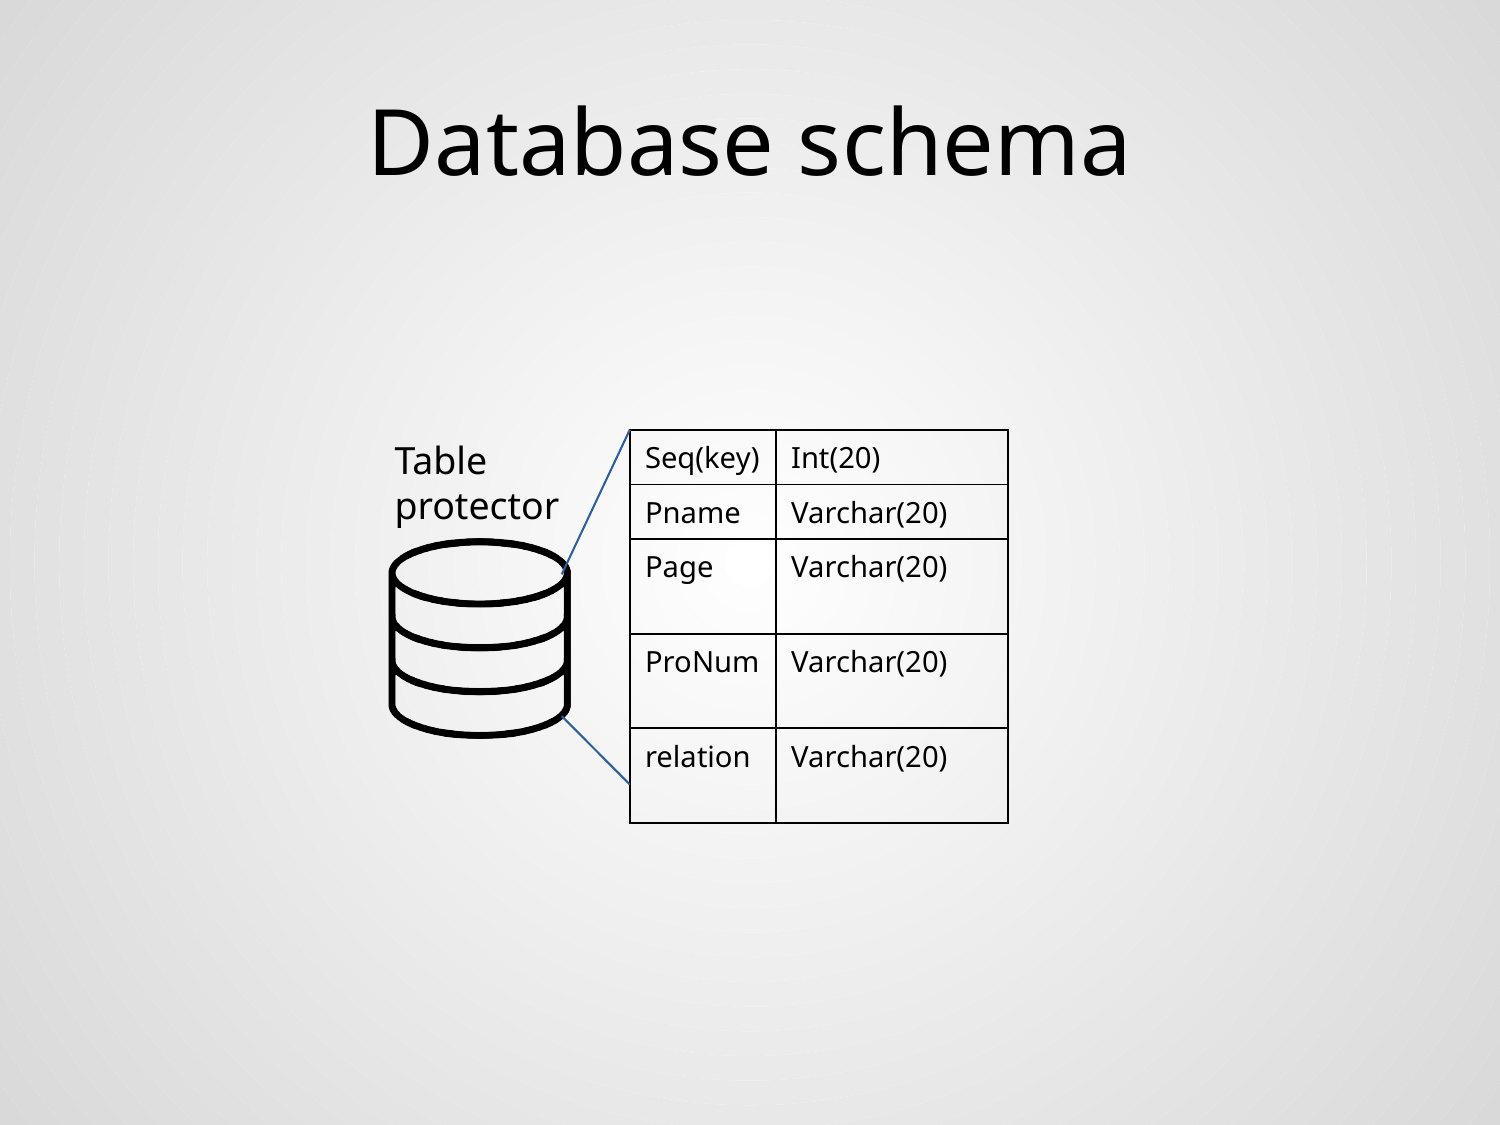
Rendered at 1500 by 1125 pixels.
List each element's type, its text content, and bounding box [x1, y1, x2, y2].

table_cell Varchar(20) [777, 729, 1007, 822]
table_cell Pname [636, 485, 775, 538]
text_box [561, 429, 631, 575]
table_cell Varchar(20) [777, 540, 1007, 633]
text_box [561, 715, 631, 786]
table_cell Page [631, 540, 775, 633]
table_header Seq(key) [635, 431, 775, 484]
table_header Int(20) [777, 431, 1007, 484]
table_cell Varchar(20) [777, 635, 1007, 727]
title Database schema [75, 45, 1425, 233]
table_cell relation [631, 729, 775, 822]
picture [379, 538, 581, 740]
table_cell ProNum [631, 635, 775, 727]
table_cell Varchar(20) [777, 485, 1007, 538]
text_box Table protector [379, 429, 558, 535]
